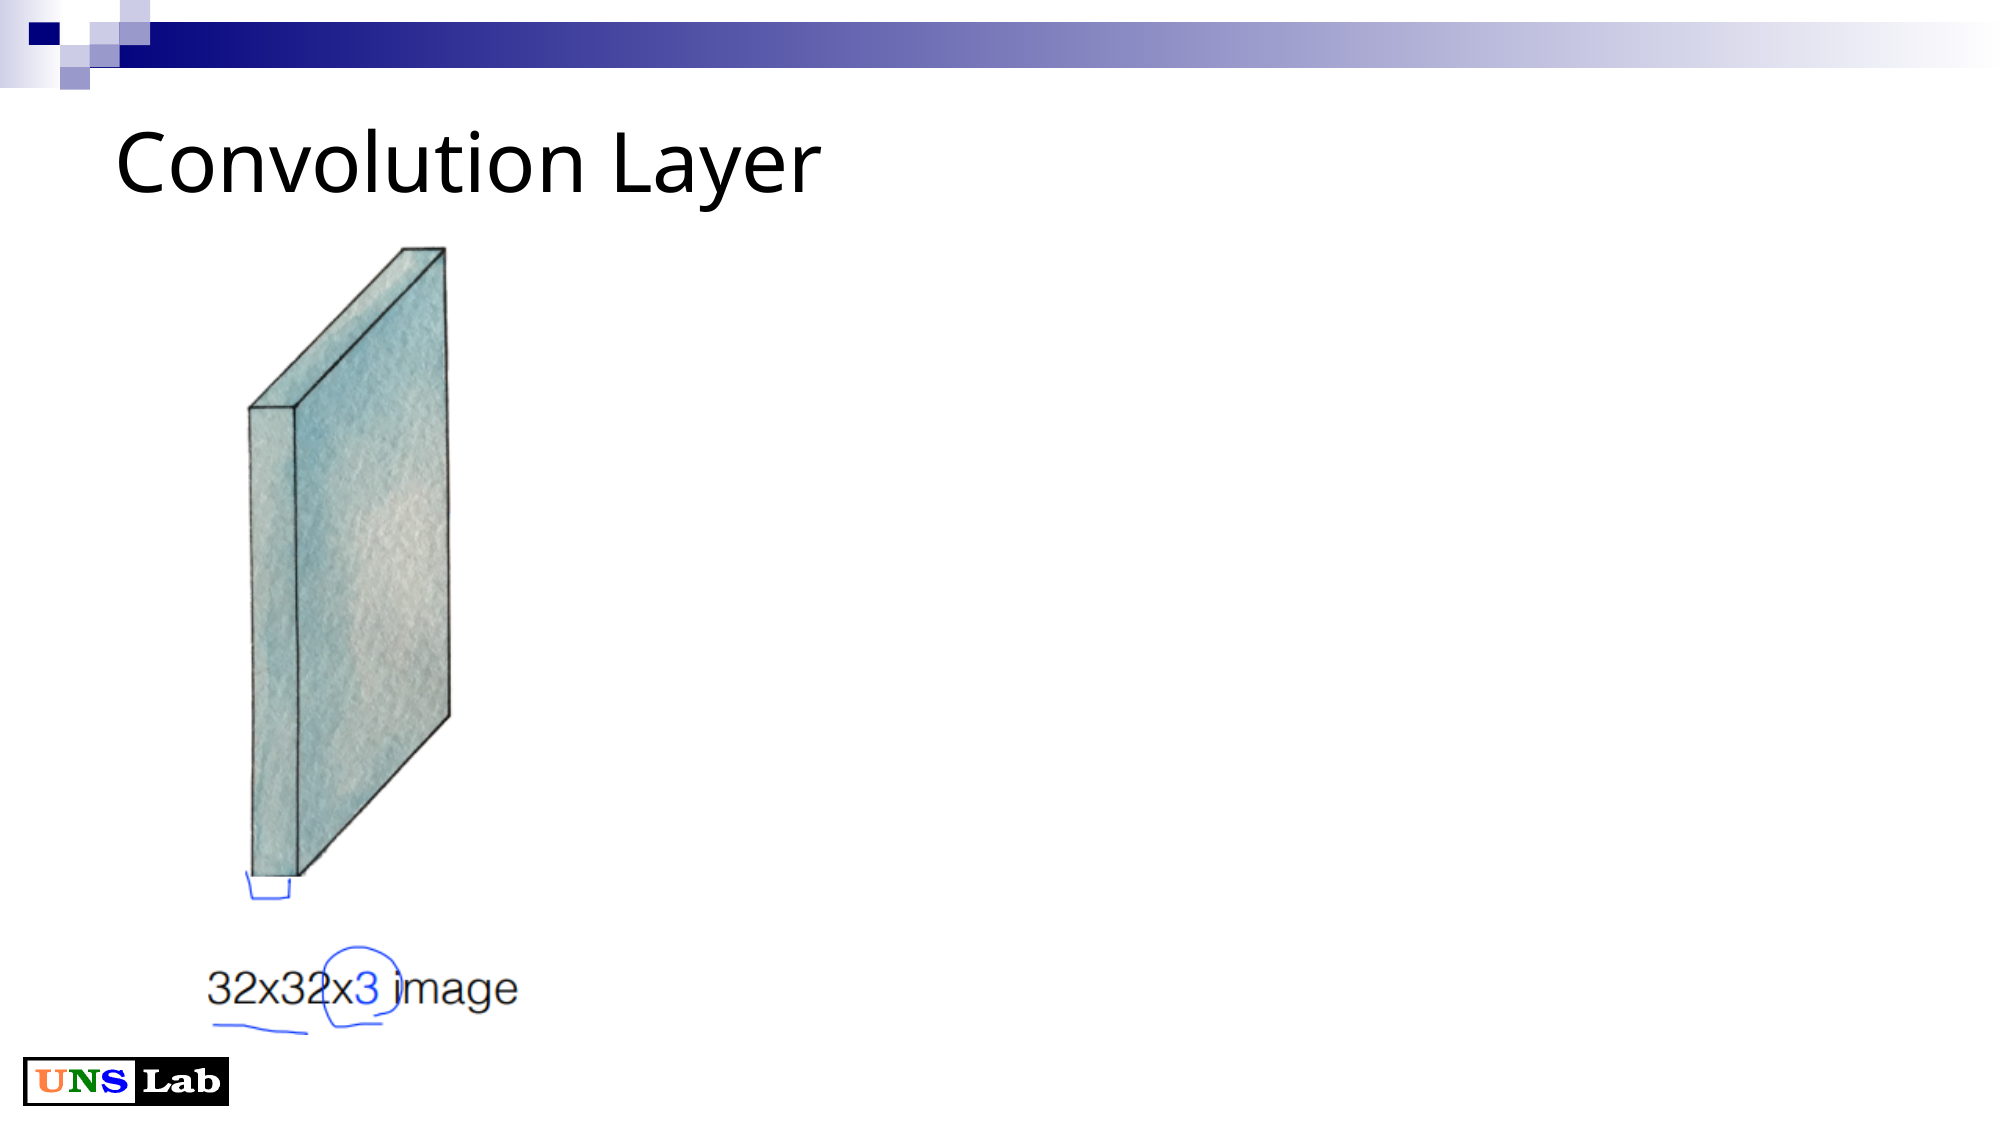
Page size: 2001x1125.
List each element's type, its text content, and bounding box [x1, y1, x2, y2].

title Convolution Layer [99, 75, 1900, 244]
picture [208, 234, 520, 1035]
picture [23, 1057, 229, 1106]
